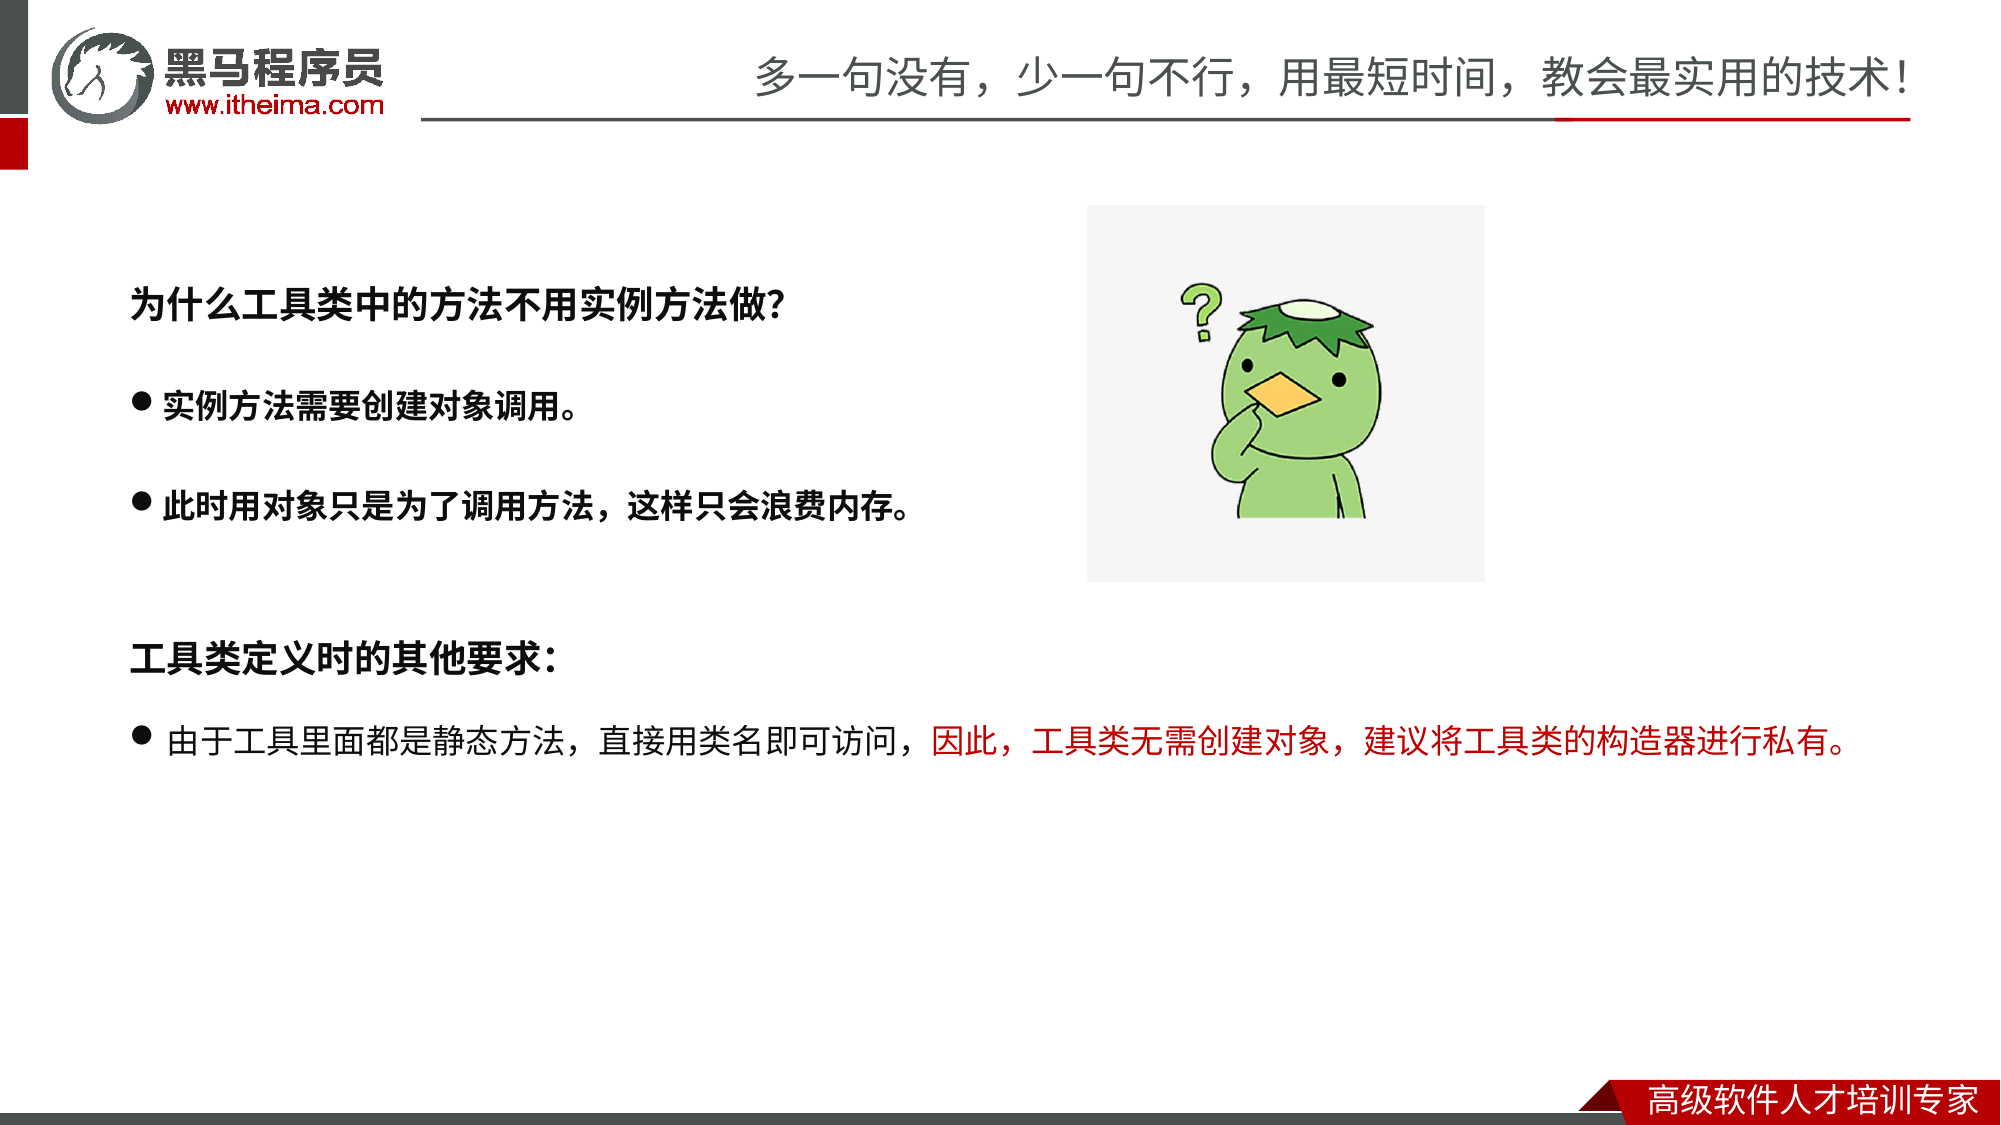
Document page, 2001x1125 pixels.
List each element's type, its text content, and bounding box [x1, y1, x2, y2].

text_box 工具类定义时的其他要求： 由于工具里面都是静态方法，直接用类名即可访问，因此，工具类无需创建对象，建议将工具类的构造器进行私有。 [114, 542, 1903, 848]
text_box 为什么工具类中的方法不用实例方法做？ 实例方法需要创建对象调用。 此时用对象只是为了调用方法，这样只会浪费内存。 [114, 205, 995, 533]
picture [1086, 205, 1485, 583]
picture [50, 26, 384, 125]
